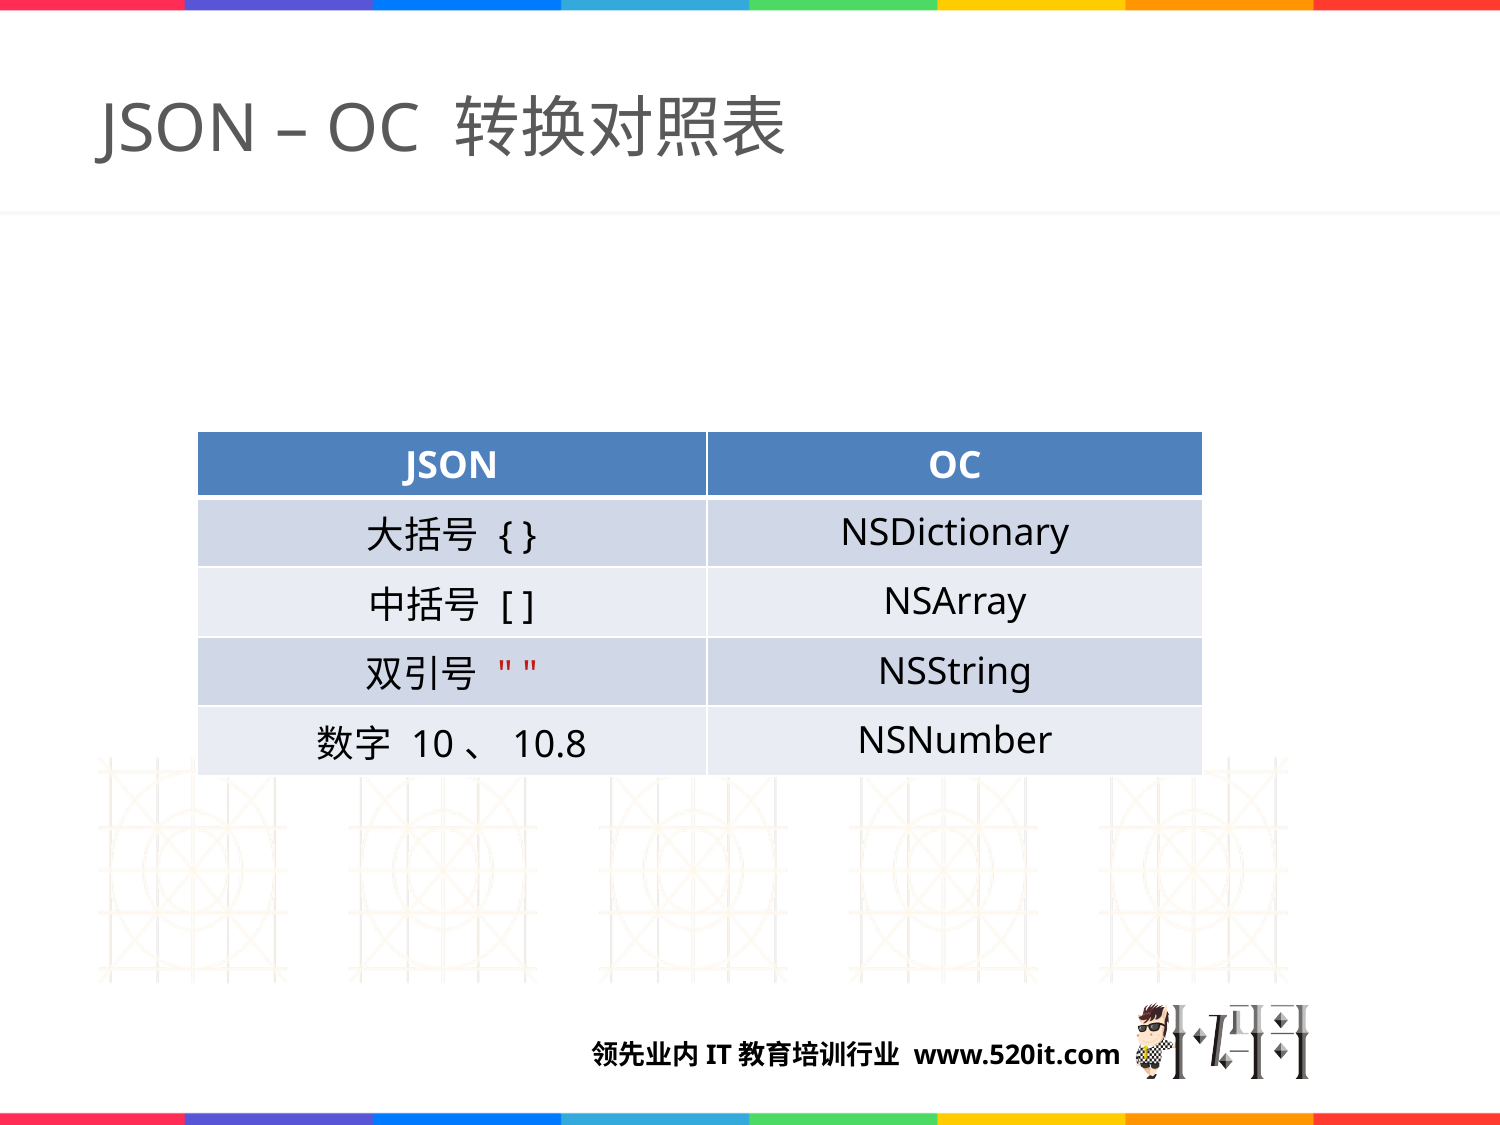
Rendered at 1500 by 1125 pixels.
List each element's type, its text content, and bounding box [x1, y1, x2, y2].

table_cell NSArray [708, 568, 1202, 636]
title JSON – OC 转换对照表 [85, 77, 1419, 214]
table_cell NSDictionary [708, 500, 1202, 566]
table_cell 中括号 [ ] [198, 568, 706, 636]
picture [0, 215, 1500, 1125]
table_cell 大括号 { } [198, 500, 706, 566]
table_header OC [708, 432, 1202, 495]
table_cell NSString [708, 638, 1202, 705]
table_cell 双引号 " " [198, 638, 706, 705]
table_cell NSNumber [708, 707, 1202, 775]
table_header JSON [198, 432, 706, 495]
picture [0, 0, 1500, 211]
table_cell 数字 10、10.8 [198, 707, 706, 775]
